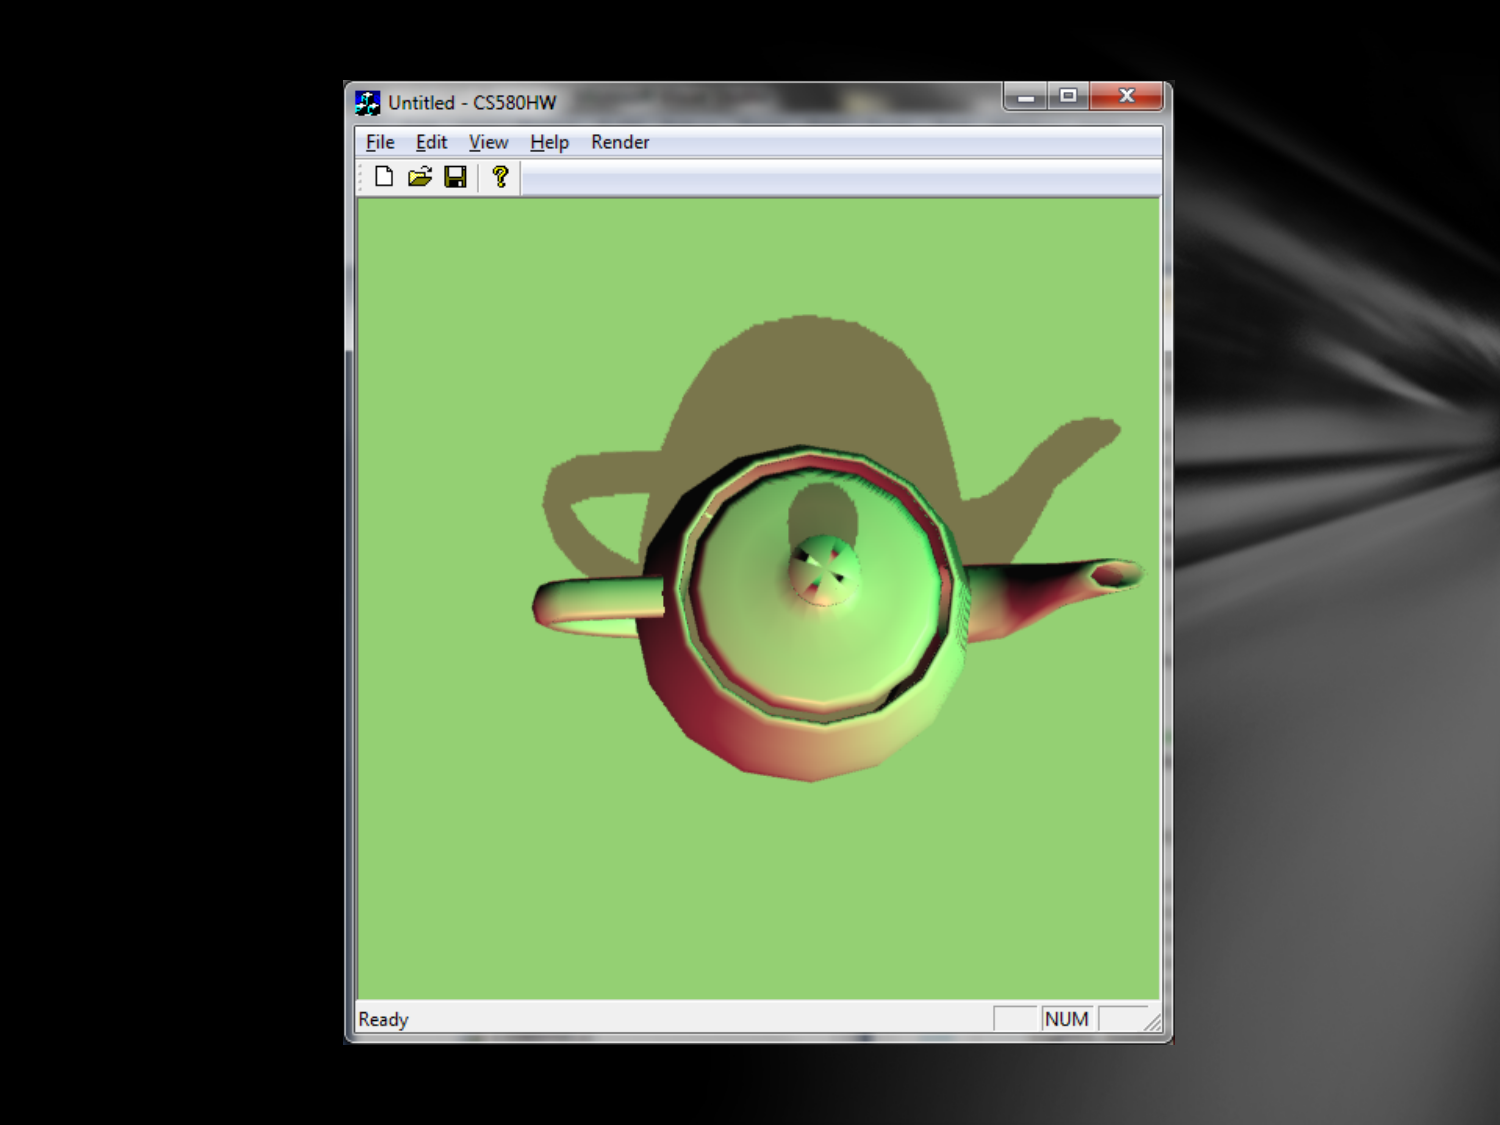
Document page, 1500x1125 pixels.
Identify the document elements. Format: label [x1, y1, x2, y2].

picture [343, 80, 1176, 1045]
